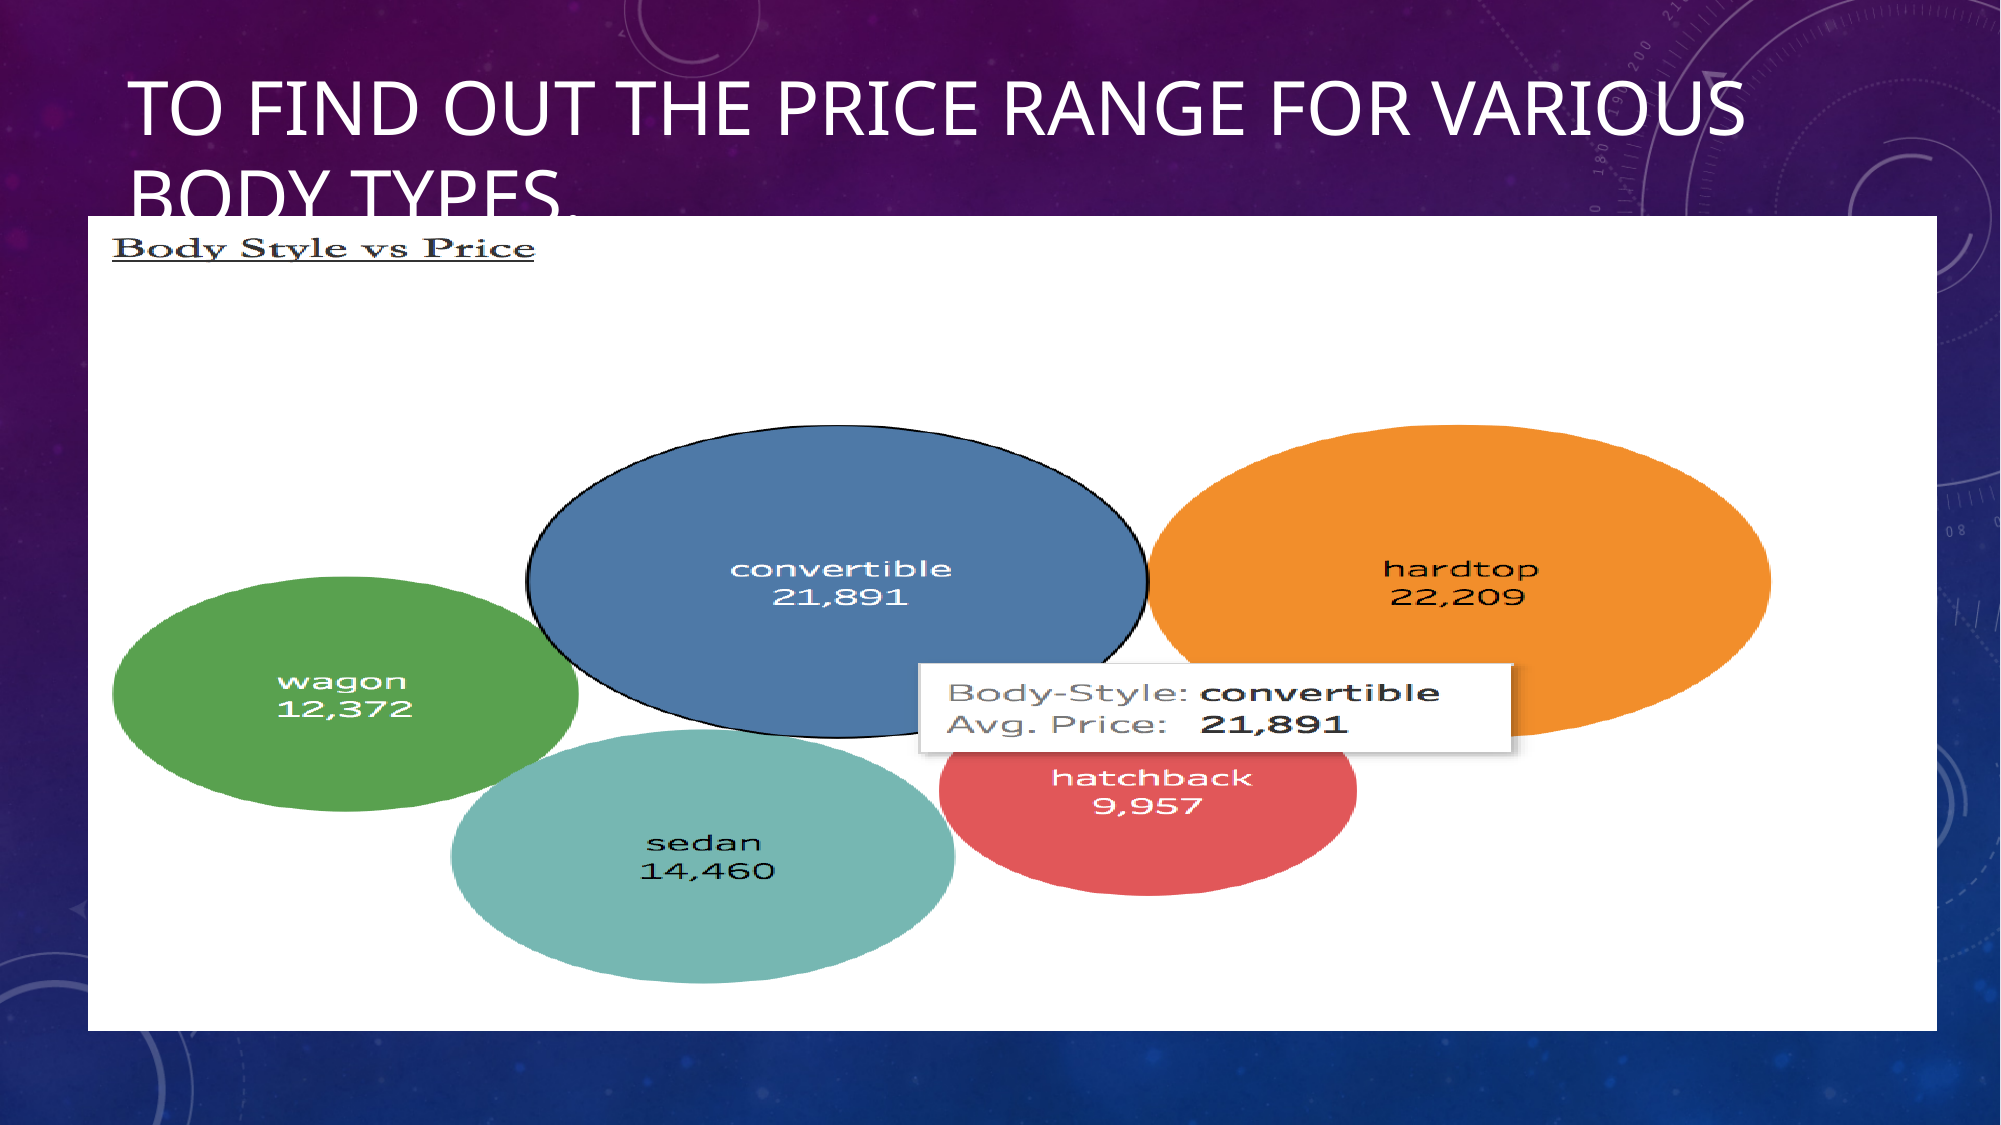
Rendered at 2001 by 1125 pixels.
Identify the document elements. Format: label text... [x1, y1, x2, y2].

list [88, 216, 1937, 1031]
picture [0, 0, 2001, 1125]
title To find out the price range for various body types. [112, 30, 1973, 270]
